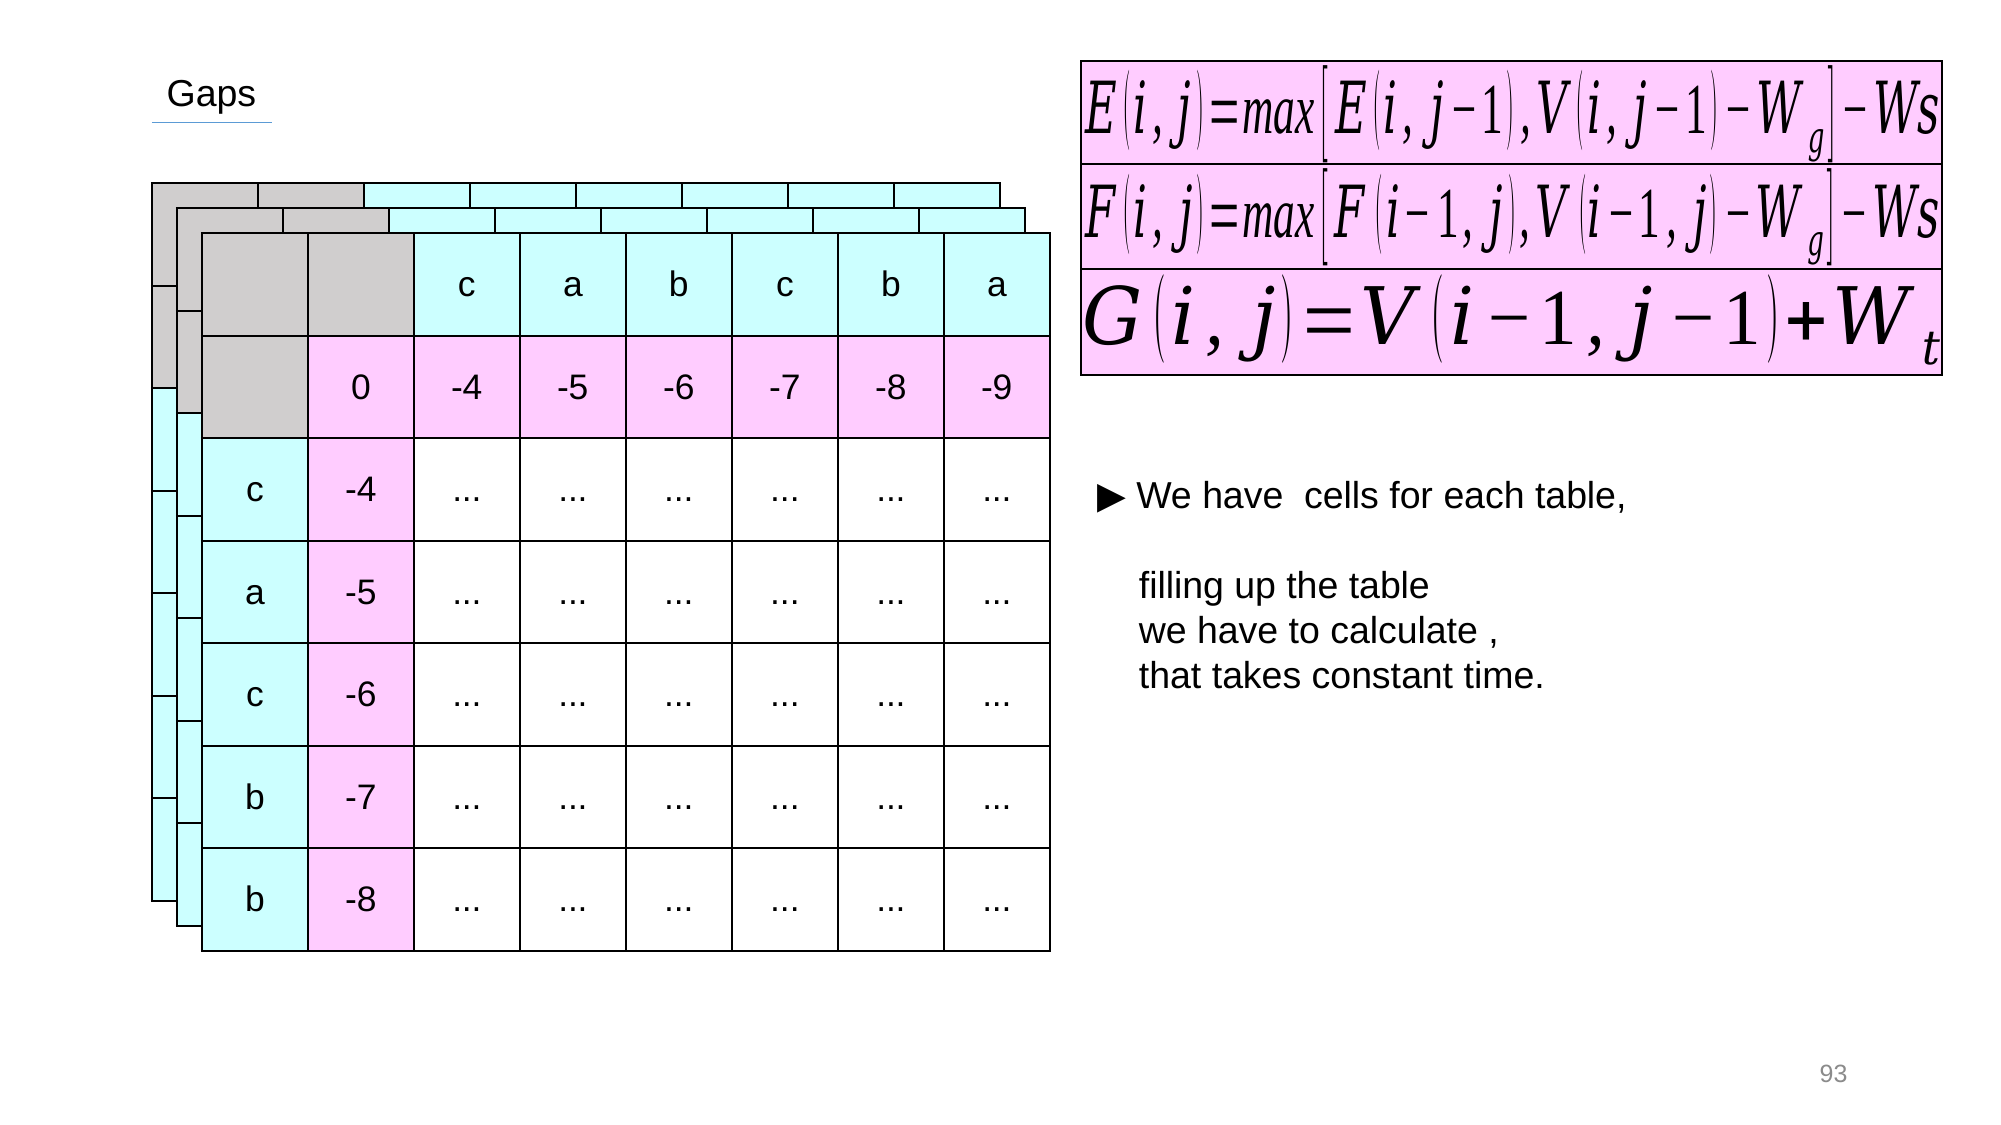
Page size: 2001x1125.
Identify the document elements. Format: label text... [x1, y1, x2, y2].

table_cell b [153, 799, 176, 900]
table_header b [577, 184, 681, 207]
table_cell ... [945, 542, 1049, 642]
table_cell -6 [309, 644, 413, 745]
table_cell a [178, 517, 201, 617]
table_cell ... [521, 644, 625, 745]
table_cell ... [839, 644, 943, 745]
table_cell ... [627, 747, 731, 847]
table_header [203, 234, 307, 335]
table_cell ... [521, 849, 625, 950]
table_cell ... [415, 849, 519, 950]
table_cell b [203, 849, 307, 950]
table_cell b [203, 747, 307, 847]
table_header b [839, 234, 943, 335]
table_cell b [153, 697, 176, 797]
table_header [153, 184, 257, 285]
table_header b [814, 209, 918, 232]
table_header c [365, 184, 469, 207]
table_header c [415, 234, 519, 335]
table_cell b [178, 824, 201, 925]
table_cell ... [945, 747, 1049, 847]
table_cell ... [627, 439, 731, 540]
table_header c [390, 209, 494, 232]
table_header a [471, 184, 575, 207]
table_cell ... [415, 542, 519, 642]
table_cell -4 [309, 439, 413, 540]
table_cell a [203, 542, 307, 642]
table_cell 0 [309, 337, 413, 437]
table_cell -7 [309, 747, 413, 847]
table_header [284, 209, 388, 232]
table_cell -6 [627, 337, 731, 437]
table_cell ... [521, 747, 625, 847]
table_header c [733, 234, 837, 335]
table_header b [627, 234, 731, 335]
table_cell ... [839, 542, 943, 642]
table_header [259, 184, 363, 207]
table_cell [178, 312, 201, 412]
table_cell -5 [309, 542, 413, 642]
table_cell c [178, 619, 201, 720]
table_cell ... [627, 849, 731, 950]
table_cell ... [627, 644, 731, 745]
table_header a [945, 234, 1049, 335]
table_header a [895, 184, 999, 207]
table_cell ... [839, 849, 943, 950]
table_header c [708, 209, 812, 232]
table_cell c [203, 439, 307, 540]
table_cell ... [733, 849, 837, 950]
table_cell -8 [309, 849, 413, 950]
table_cell ... [733, 439, 837, 540]
table_header b [789, 184, 893, 207]
table_cell a [153, 492, 176, 592]
table_cell ... [521, 542, 625, 642]
table_cell ... [415, 439, 519, 540]
table_cell ... [945, 849, 1049, 950]
table_cell ... [415, 644, 519, 745]
table_cell ... [415, 747, 519, 847]
table_cell ... [945, 439, 1049, 540]
table_cell [203, 337, 307, 437]
text_box Gaps [151, 61, 1080, 122]
table_cell -7 [733, 337, 837, 437]
table_cell ... [839, 747, 943, 847]
table_header b [602, 209, 706, 232]
table_cell c [203, 644, 307, 745]
table_cell ... [733, 644, 837, 745]
slide_number 93 [1412, 1042, 1863, 1103]
table_cell ... [733, 747, 837, 847]
table_cell -4 [415, 337, 519, 437]
table_header a [521, 234, 625, 335]
table_cell c [178, 414, 201, 515]
table_cell c [153, 389, 176, 490]
table_cell [153, 287, 176, 387]
table_cell b [178, 722, 201, 822]
table_cell c [153, 594, 176, 695]
table_cell ... [627, 542, 731, 642]
table_header a [920, 209, 1024, 232]
table_cell ... [945, 644, 1049, 745]
table_cell ... [521, 439, 625, 540]
table_header [178, 209, 282, 310]
table_header c [683, 184, 787, 207]
table_cell -8 [839, 337, 943, 437]
table_cell ... [839, 439, 943, 540]
table_cell ... [733, 542, 837, 642]
table_header [309, 234, 413, 335]
table_cell -5 [521, 337, 625, 437]
table_cell -9 [945, 337, 1049, 437]
table_header a [496, 209, 600, 232]
